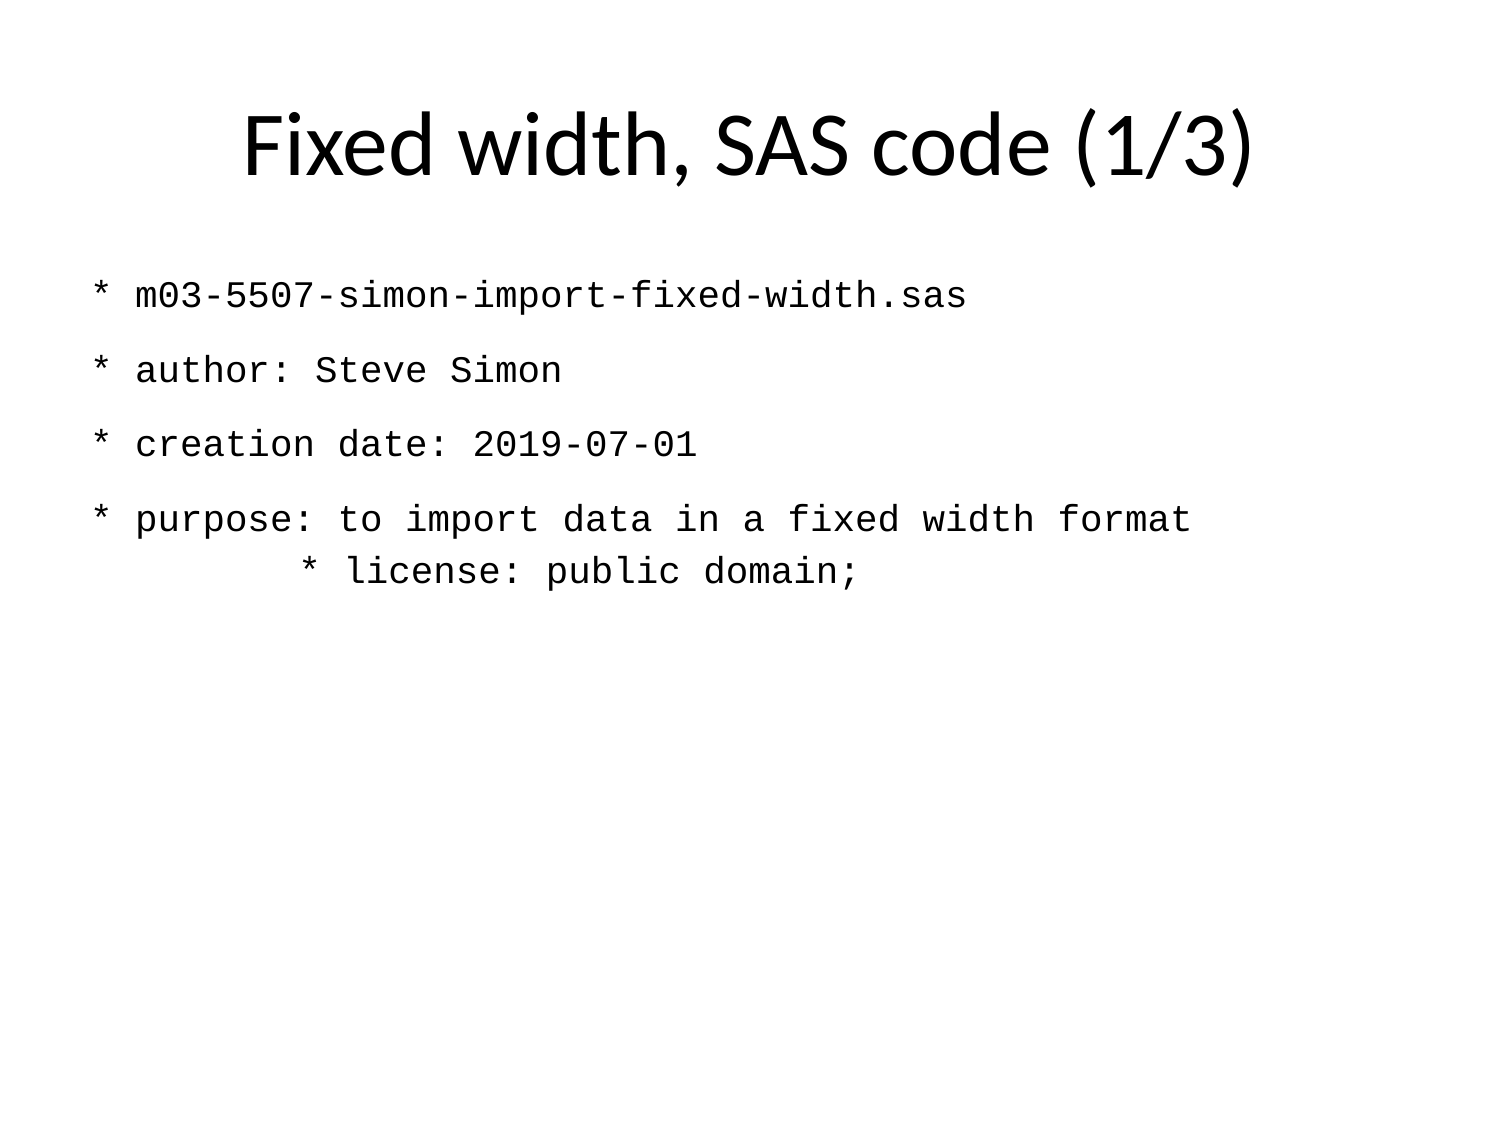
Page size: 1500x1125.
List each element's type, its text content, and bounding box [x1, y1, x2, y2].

list * m03-5507-simon-import-fixed-width.sas * author: Steve Simon * creation date: 2019-07-01 * purpose: to import data in a fixed width format * license: public domain; [75, 262, 1425, 1005]
title Fixed width, SAS code (1/3) [75, 45, 1425, 233]
